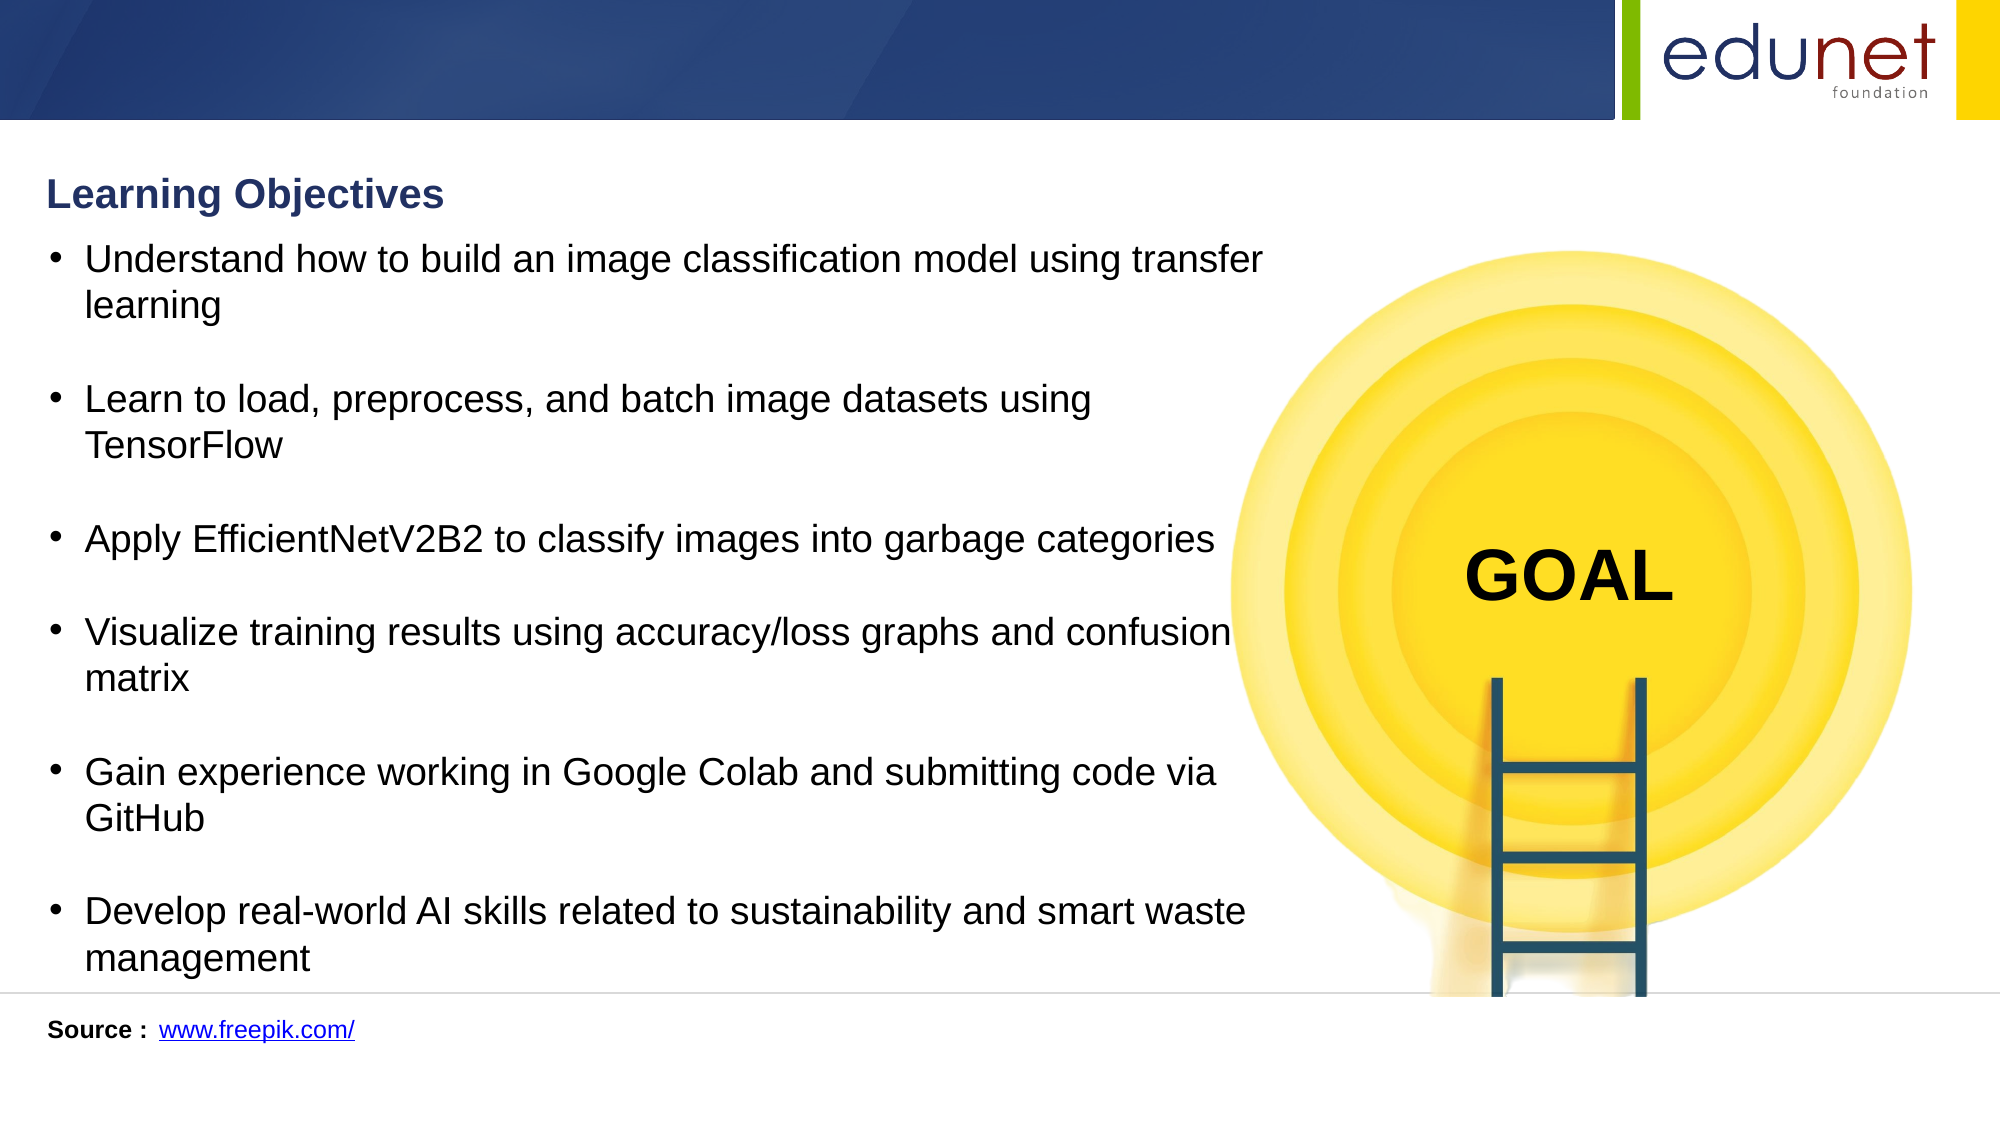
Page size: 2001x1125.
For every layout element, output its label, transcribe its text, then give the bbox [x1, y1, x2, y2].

text_box Learning Objectives [31, 159, 467, 225]
text_box www.freepik.com/ [144, 1006, 447, 1052]
text_box Source : [32, 1006, 144, 1052]
text_box Understand how to build an image classification model using transfer learning Learn to load, preprocess, and batch image datasets using TensorFlow Apply EfficientNetV2B2 to classify images into garbage categories Visualize training results using accuracy/loss graphs and confusion matrix Gain experience working in Google Colab and submitting code via GitHub Develop real-world AI skills related to sustainability and smart waste management [34, 226, 1301, 987]
picture [1652, 12, 1948, 108]
picture [1204, 236, 1944, 997]
